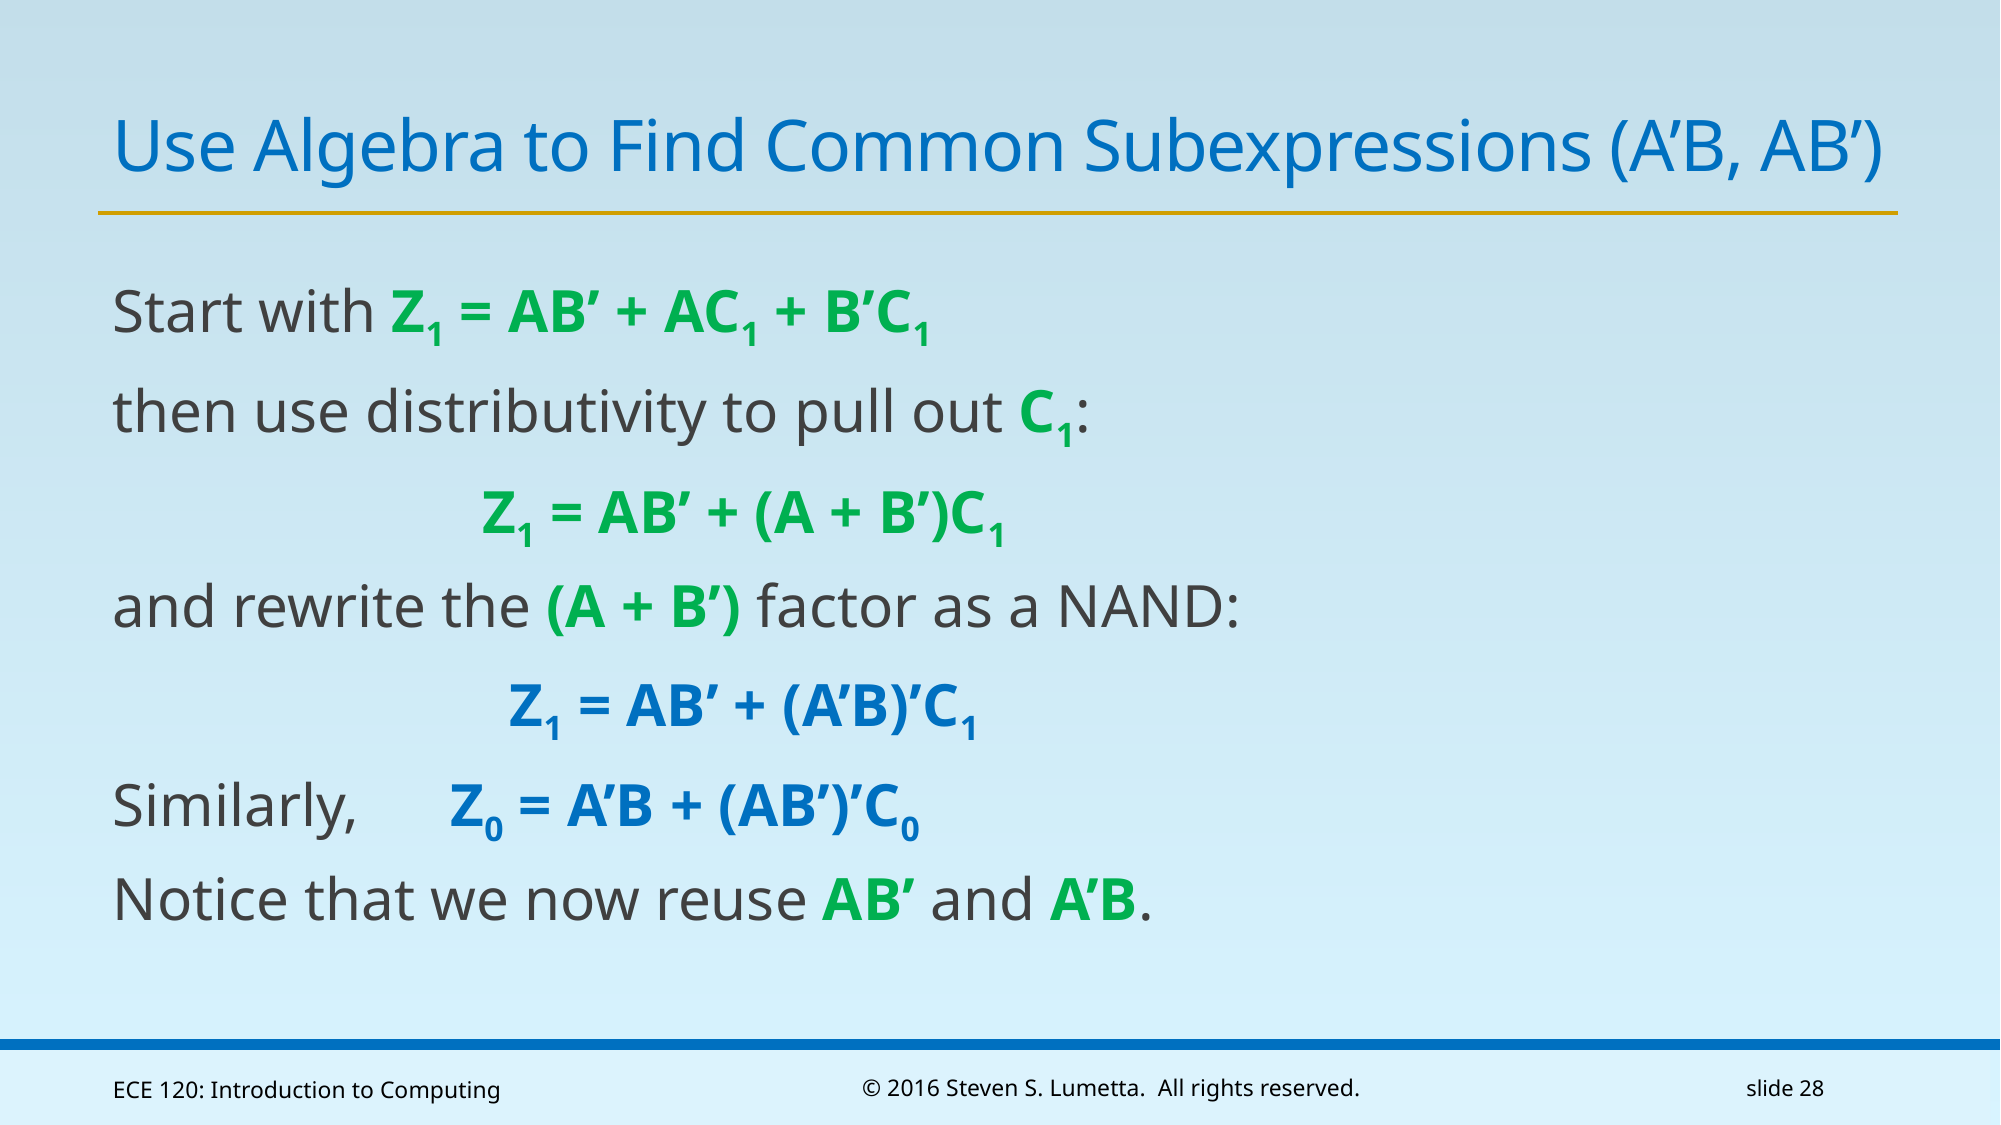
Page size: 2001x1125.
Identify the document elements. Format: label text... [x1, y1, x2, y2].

slide_number slide 28 [1624, 1059, 1840, 1120]
slide_number ECE 120: Introduction to Computing [97, 1059, 586, 1120]
list Start with Z1 = AB’ + AC1 + B’C1 then use distributivity to pull out C1: Z1 = AB’ + (A + B’)C1 and rewrite the (A + B’) factor as a NAND: Z1 = AB’ + (A’B)’C1 Similarly, Z0 = A’B + (AB’)’C0 Notice that we now reuse AB’ and A’B. [97, 267, 1377, 963]
title Use Algebra to Find Common Subexpressions (A’B, AB’) [97, 88, 1900, 194]
footer © 2016 Steven S. Lumetta. All rights reserved. [604, 1059, 1376, 1120]
